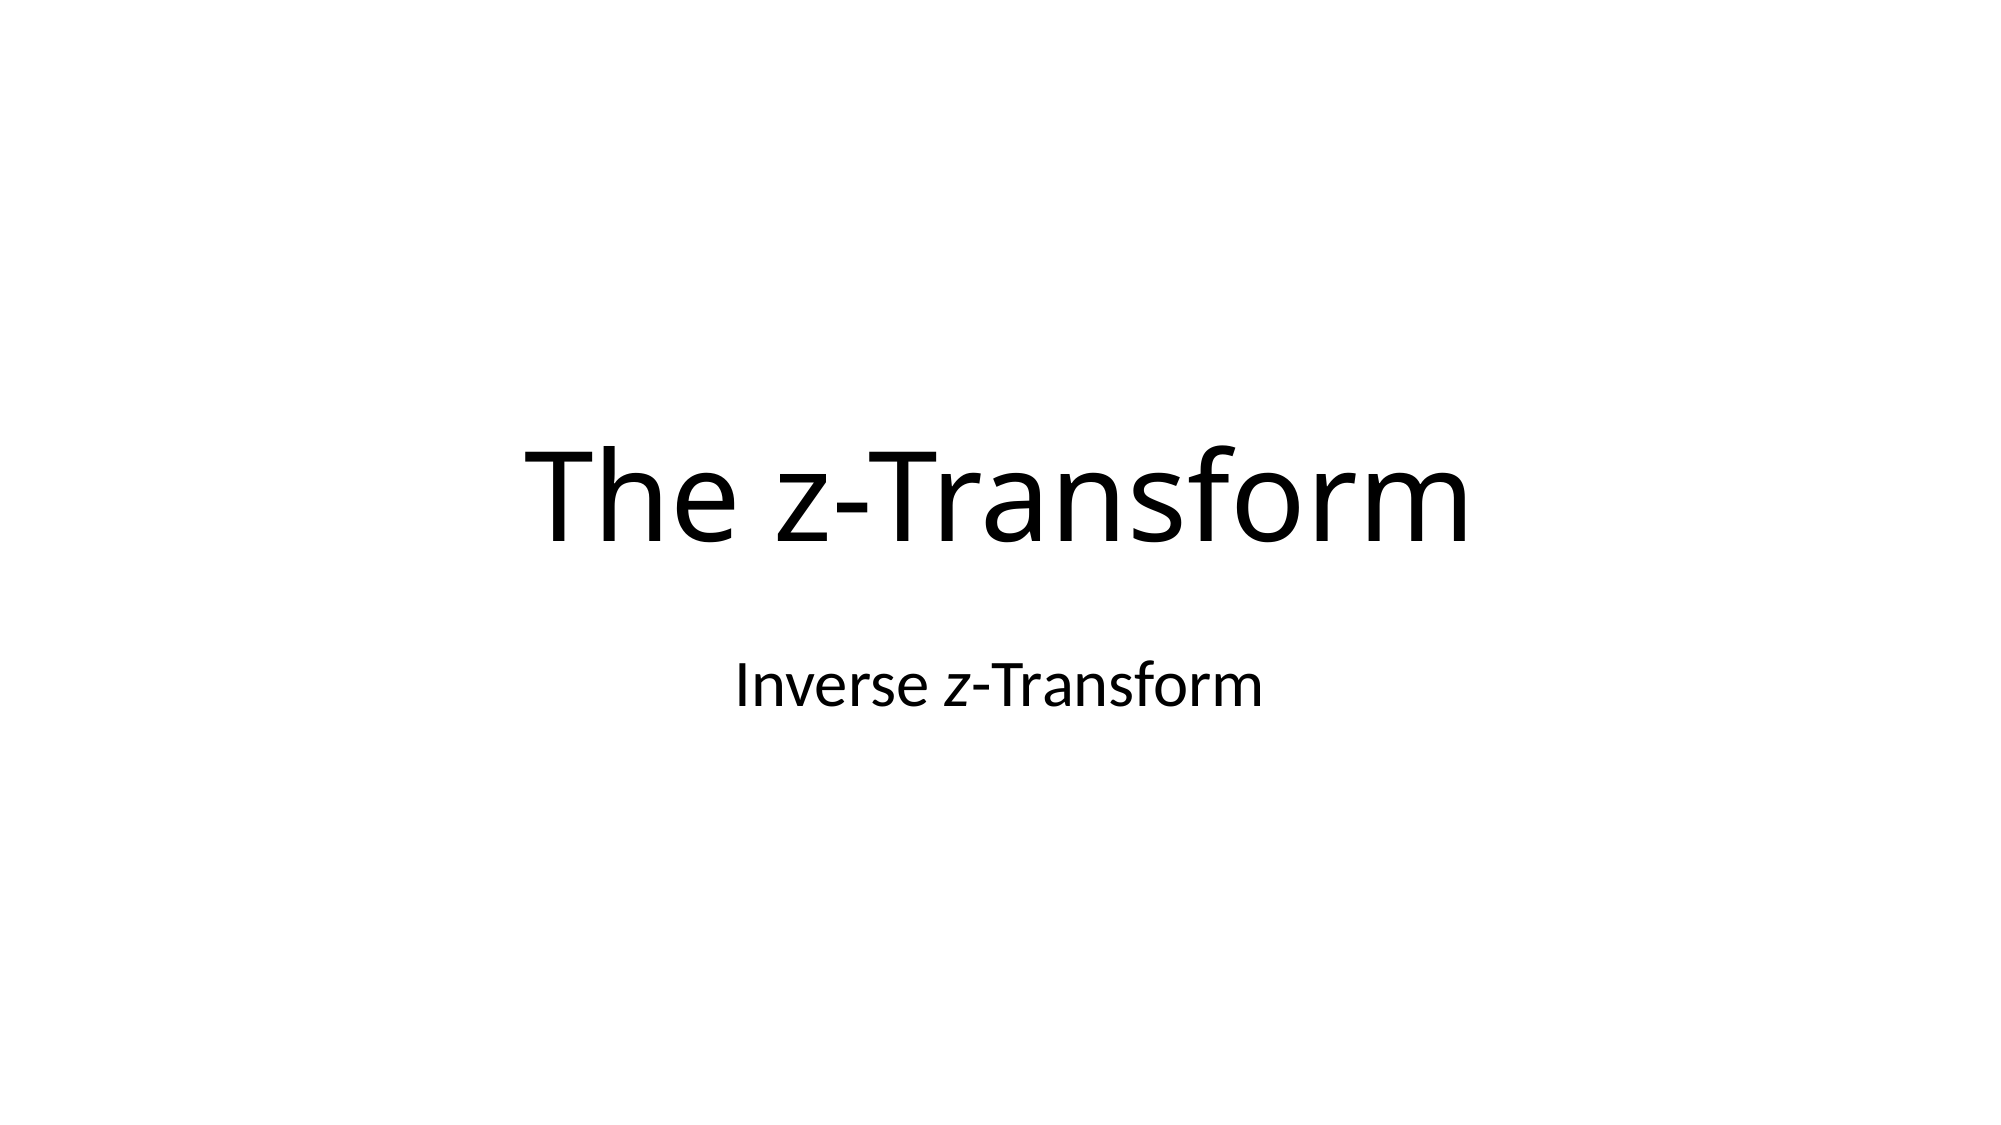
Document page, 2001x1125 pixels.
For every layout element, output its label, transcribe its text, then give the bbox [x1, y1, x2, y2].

title The z-Transform [249, 184, 1750, 576]
subtitle Inverse z-Transform [664, 641, 1336, 941]
